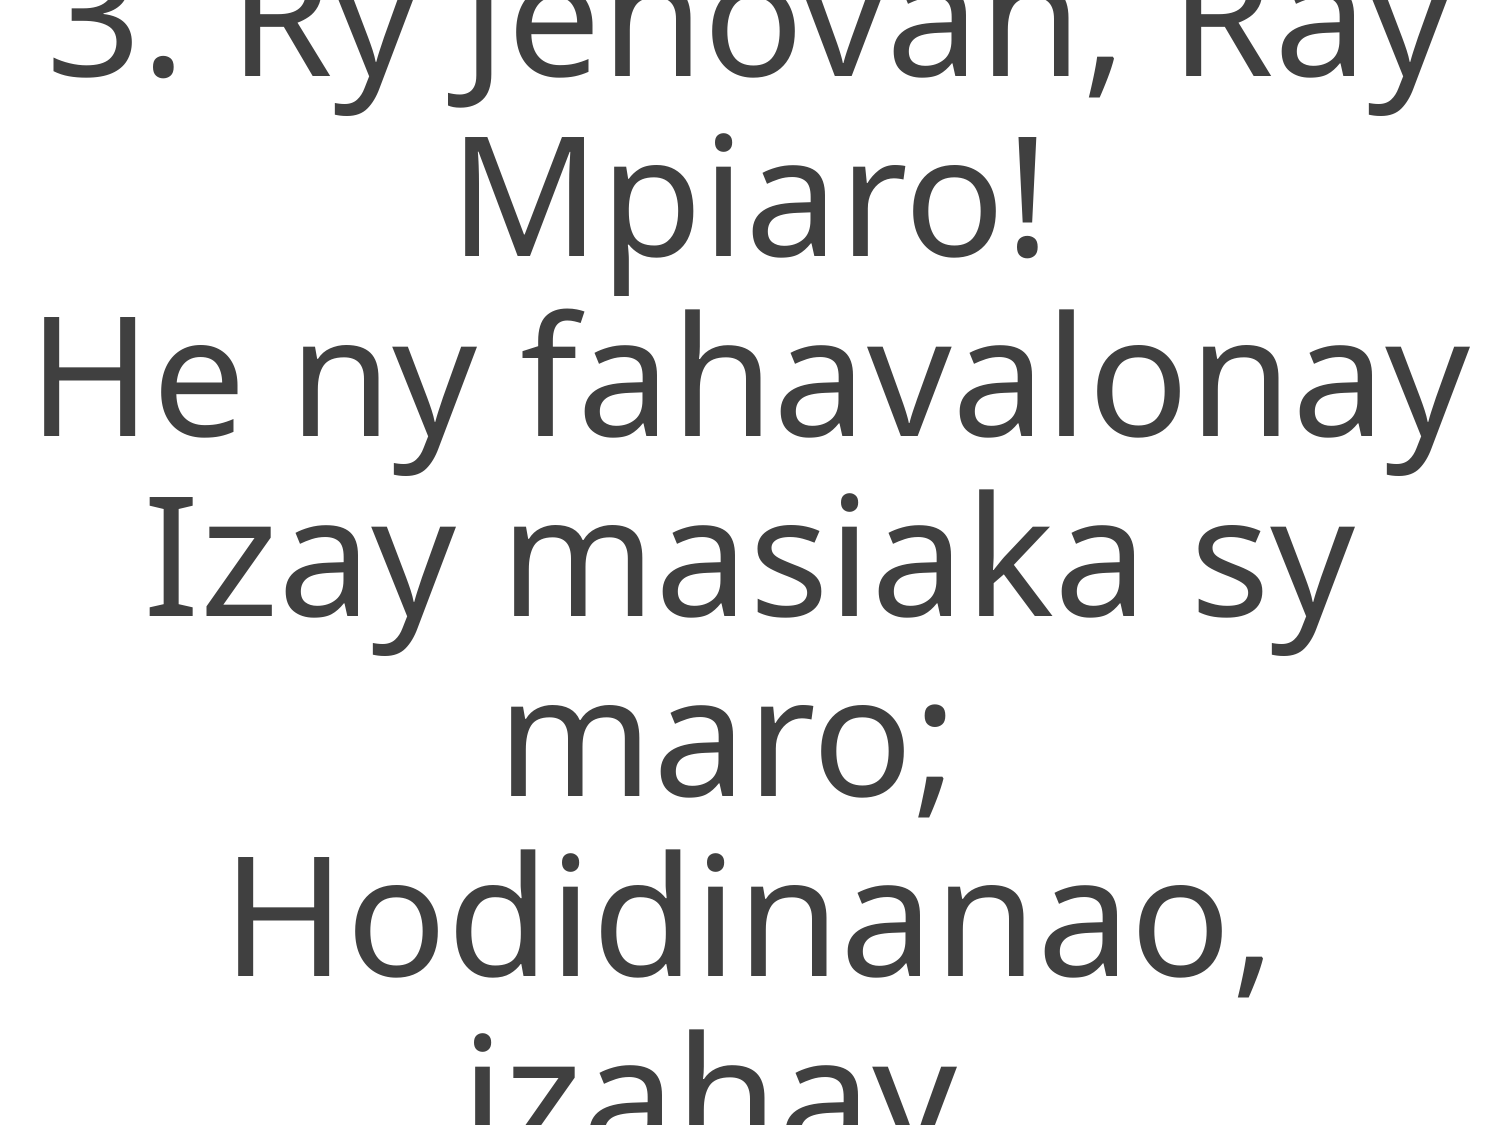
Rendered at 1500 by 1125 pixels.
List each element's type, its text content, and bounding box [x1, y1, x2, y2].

title 3. Ry Jehovah, Ray Mpiaro! He ny fahavalonay Izay masiaka sy maro; Hodidinanao, izahay, [0, 453, 1500, 672]
